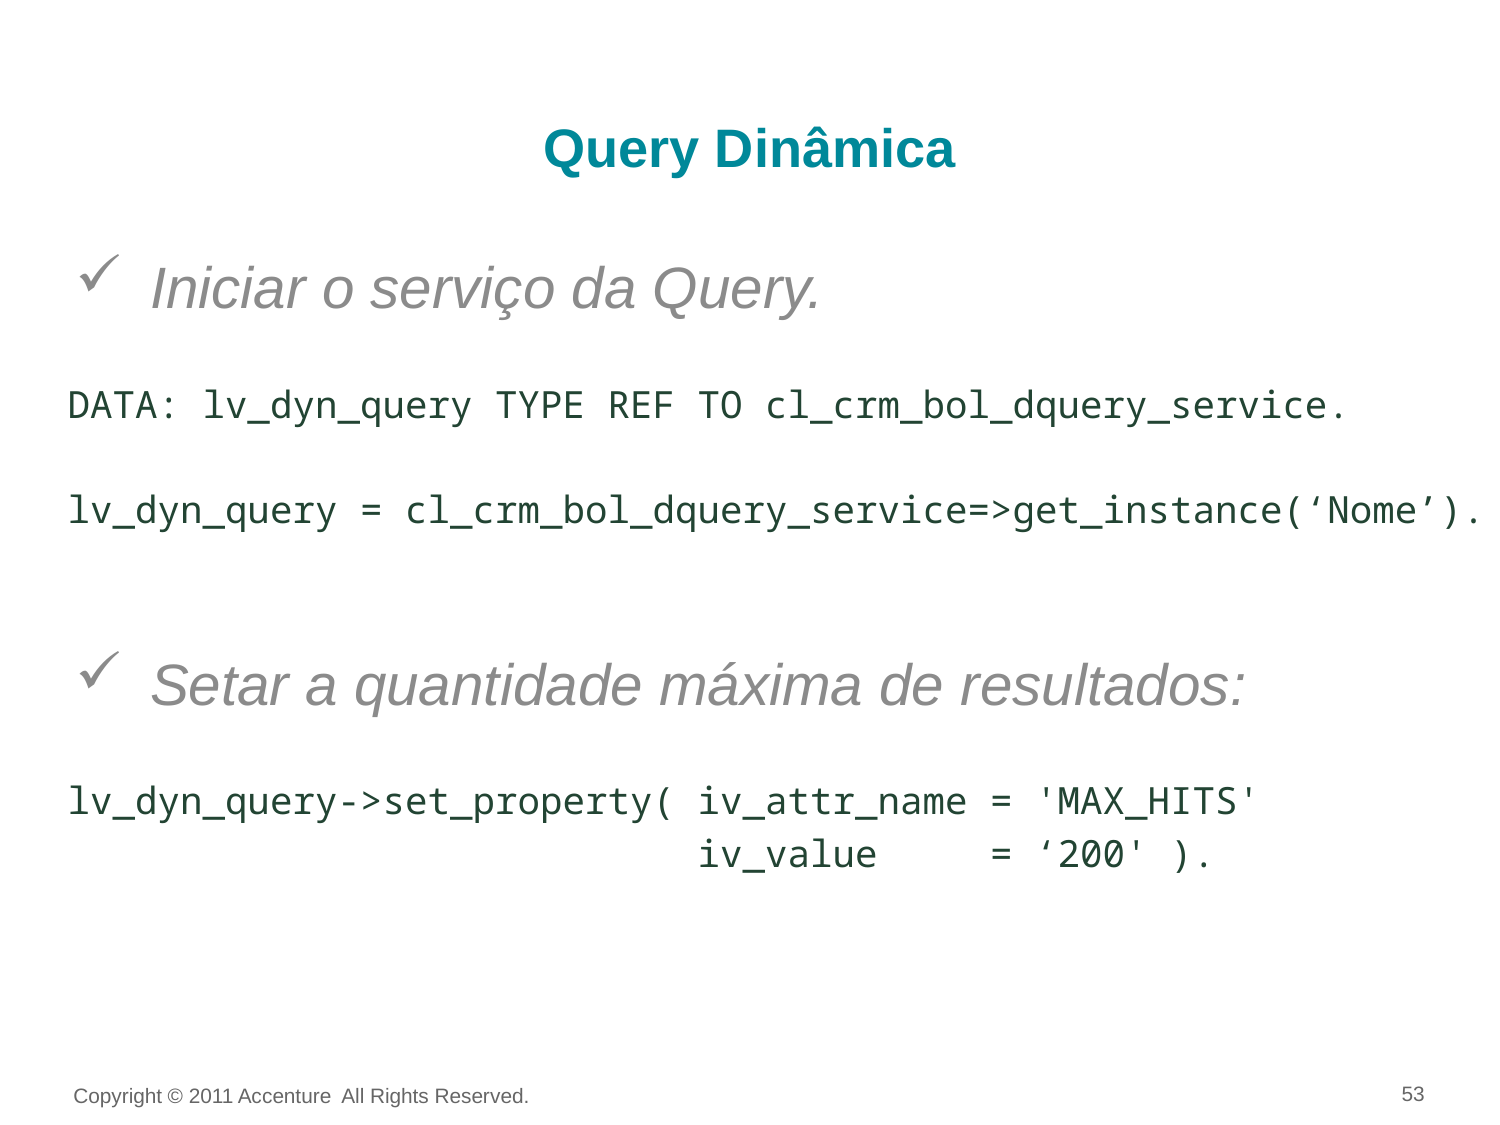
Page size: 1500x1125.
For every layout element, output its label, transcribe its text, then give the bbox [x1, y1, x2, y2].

subtitle Iniciar o serviço da Query. DATA: lv_dyn_query TYPE REF TO cl_crm_bol_dquery_service. lv_dyn_query = cl_crm_bol_dquery_service=>get_instance(‘Nome’). Setar a quantidade máxima de resultados: lv_dyn_query->set_property( iv_attr_name = 'MAX_HITS' iv_value = ‘200' ). [0, 250, 1500, 1057]
text_box Query Dinâmica [0, 0, 1500, 178]
